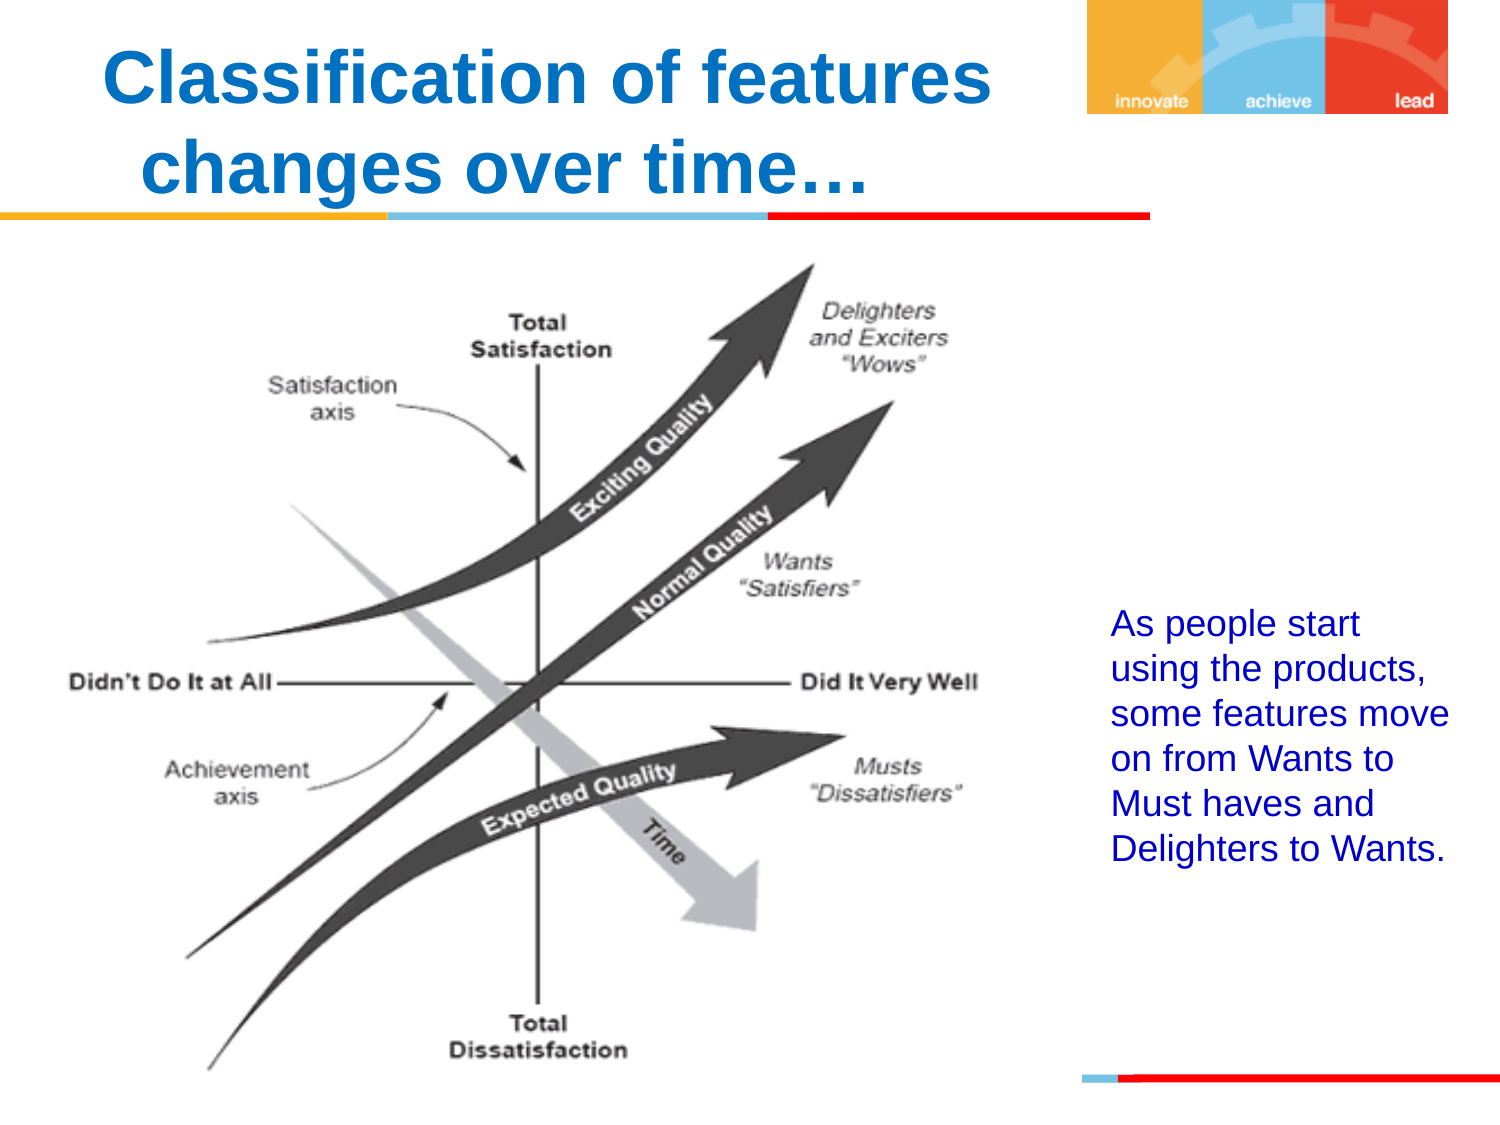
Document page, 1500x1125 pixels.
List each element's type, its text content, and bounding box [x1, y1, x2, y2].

text_box As people start using the products, some features move on from Wants to Must haves and Delighters to Wants. [1095, 591, 1469, 879]
picture [25, 244, 1082, 1108]
picture [1087, 0, 1448, 114]
list Classification of features changes over time… [50, 24, 1088, 213]
